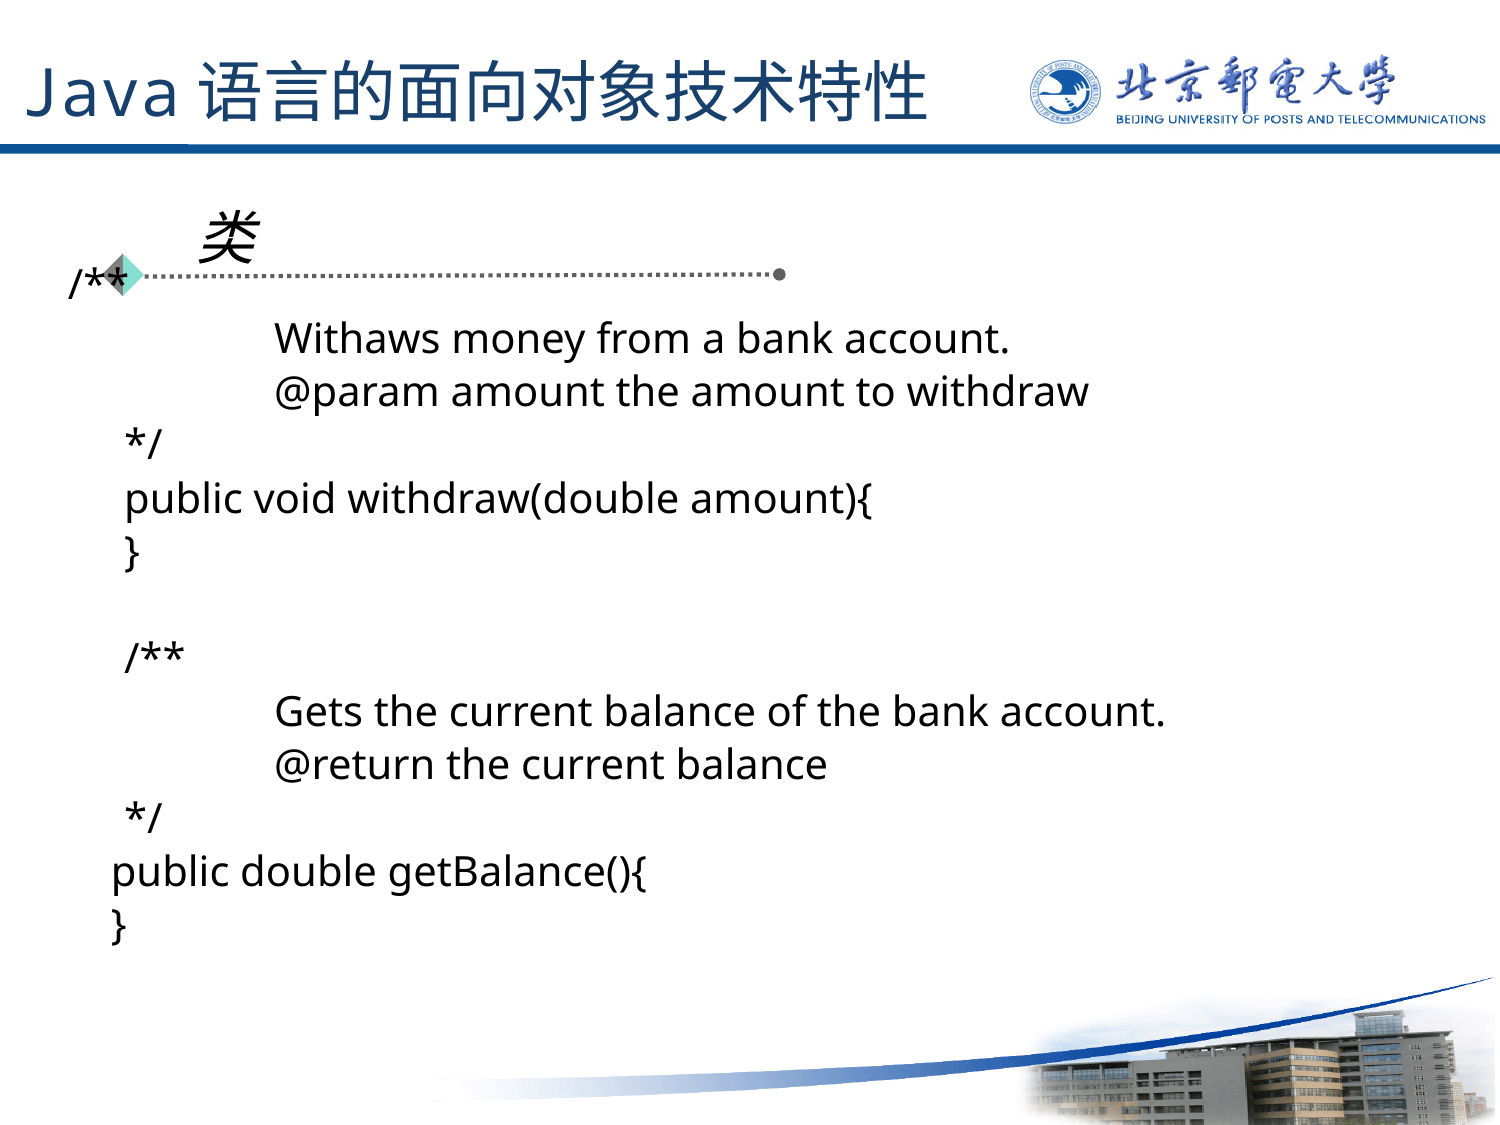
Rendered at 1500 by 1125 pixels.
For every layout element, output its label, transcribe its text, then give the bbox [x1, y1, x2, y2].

list /** Withaws money from a bank account. @param amount the amount to withdraw */ public void withdraw(double amount){ } /** Gets the current balance of the bank account. @return the current balance */ public double getBalance(){ } [52, 177, 1426, 1071]
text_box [107, 259, 138, 290]
picture [1281, 54, 1500, 131]
title Java语言的面向对象技术特性 [5, 30, 1281, 150]
picture [431, 972, 1495, 1125]
text_box [272, 118, 303, 177]
